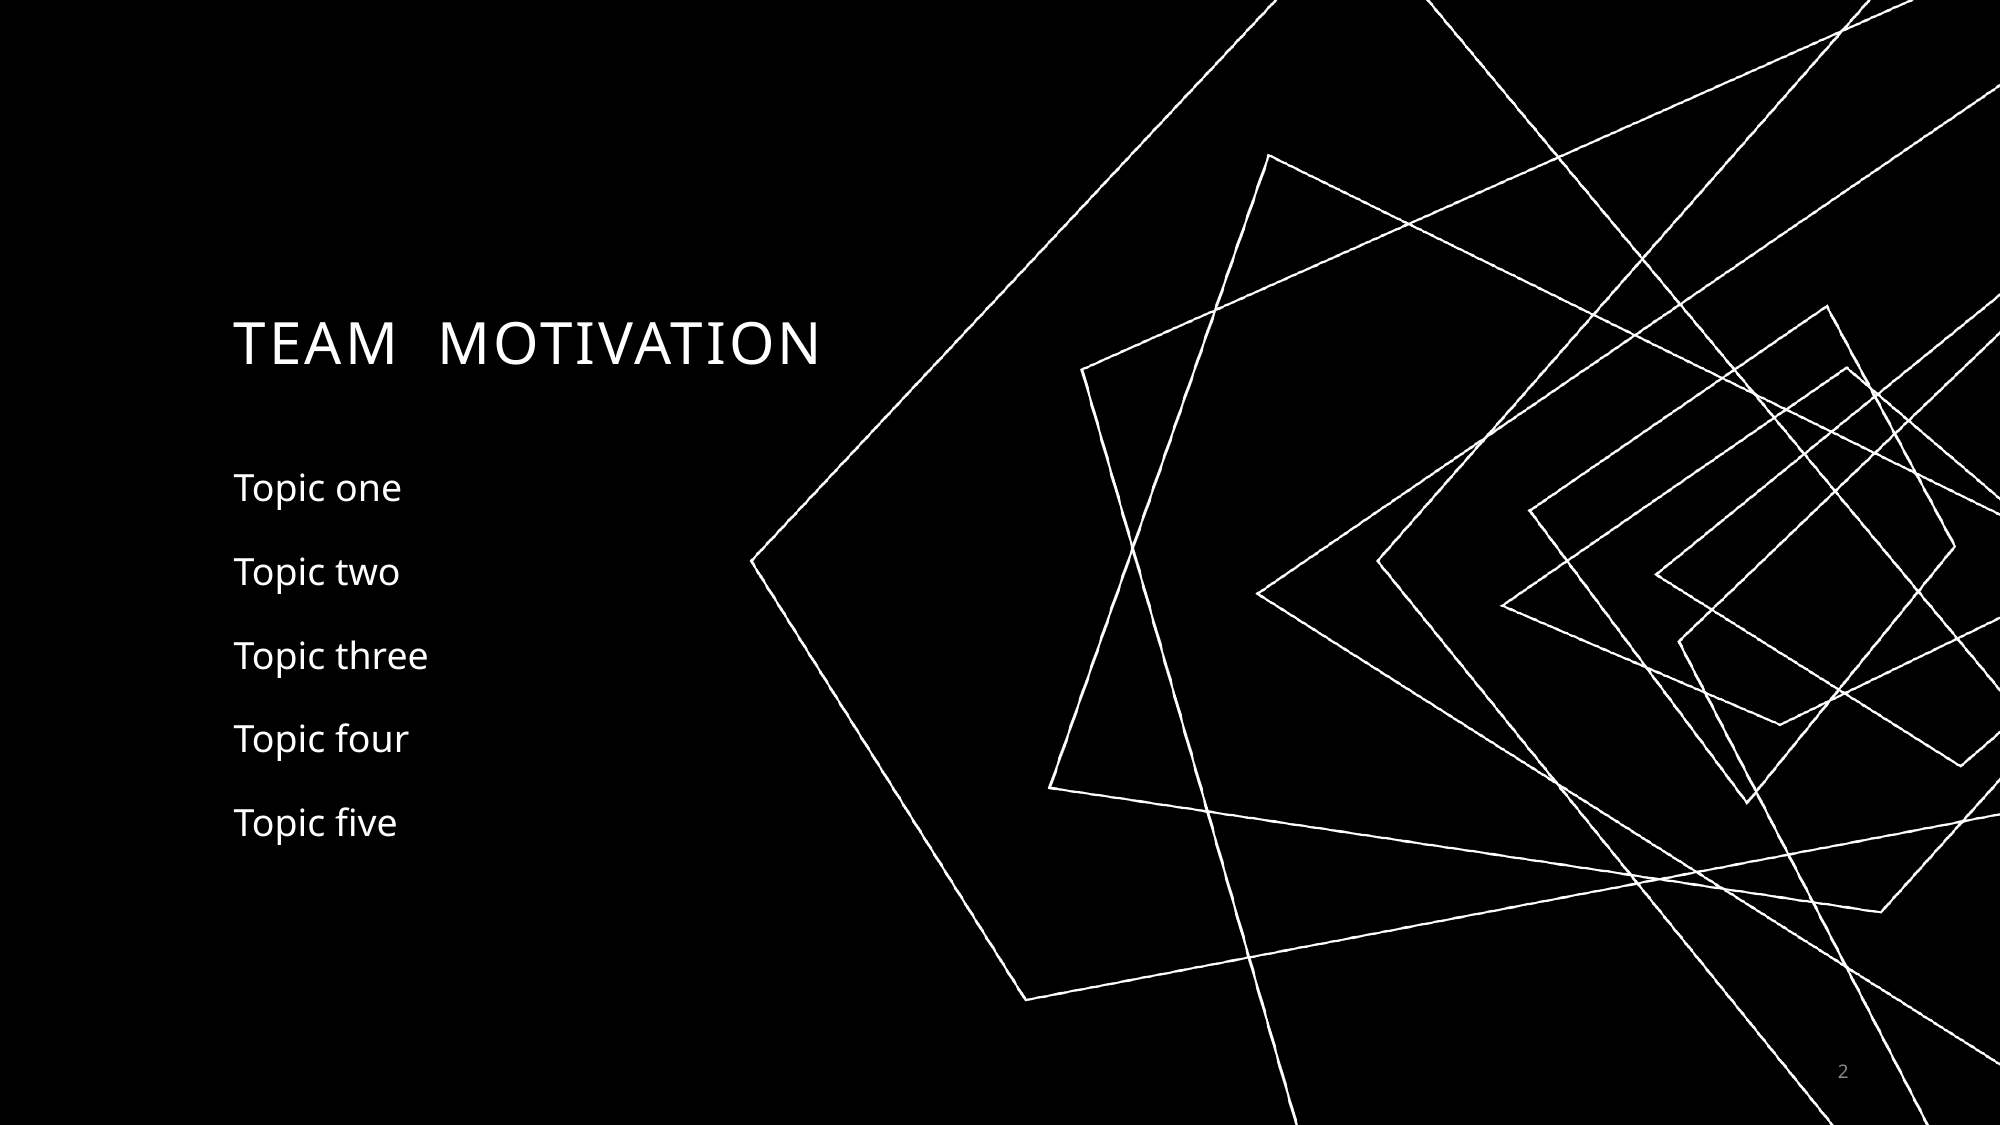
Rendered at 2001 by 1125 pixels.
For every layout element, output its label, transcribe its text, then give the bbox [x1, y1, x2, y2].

title Team Motivation [218, 167, 908, 385]
slide_number 2 [1701, 1042, 1864, 1103]
picture [693, 0, 2000, 1125]
list Topic one Topic two Topic three Topic four Topic five [218, 438, 694, 975]
